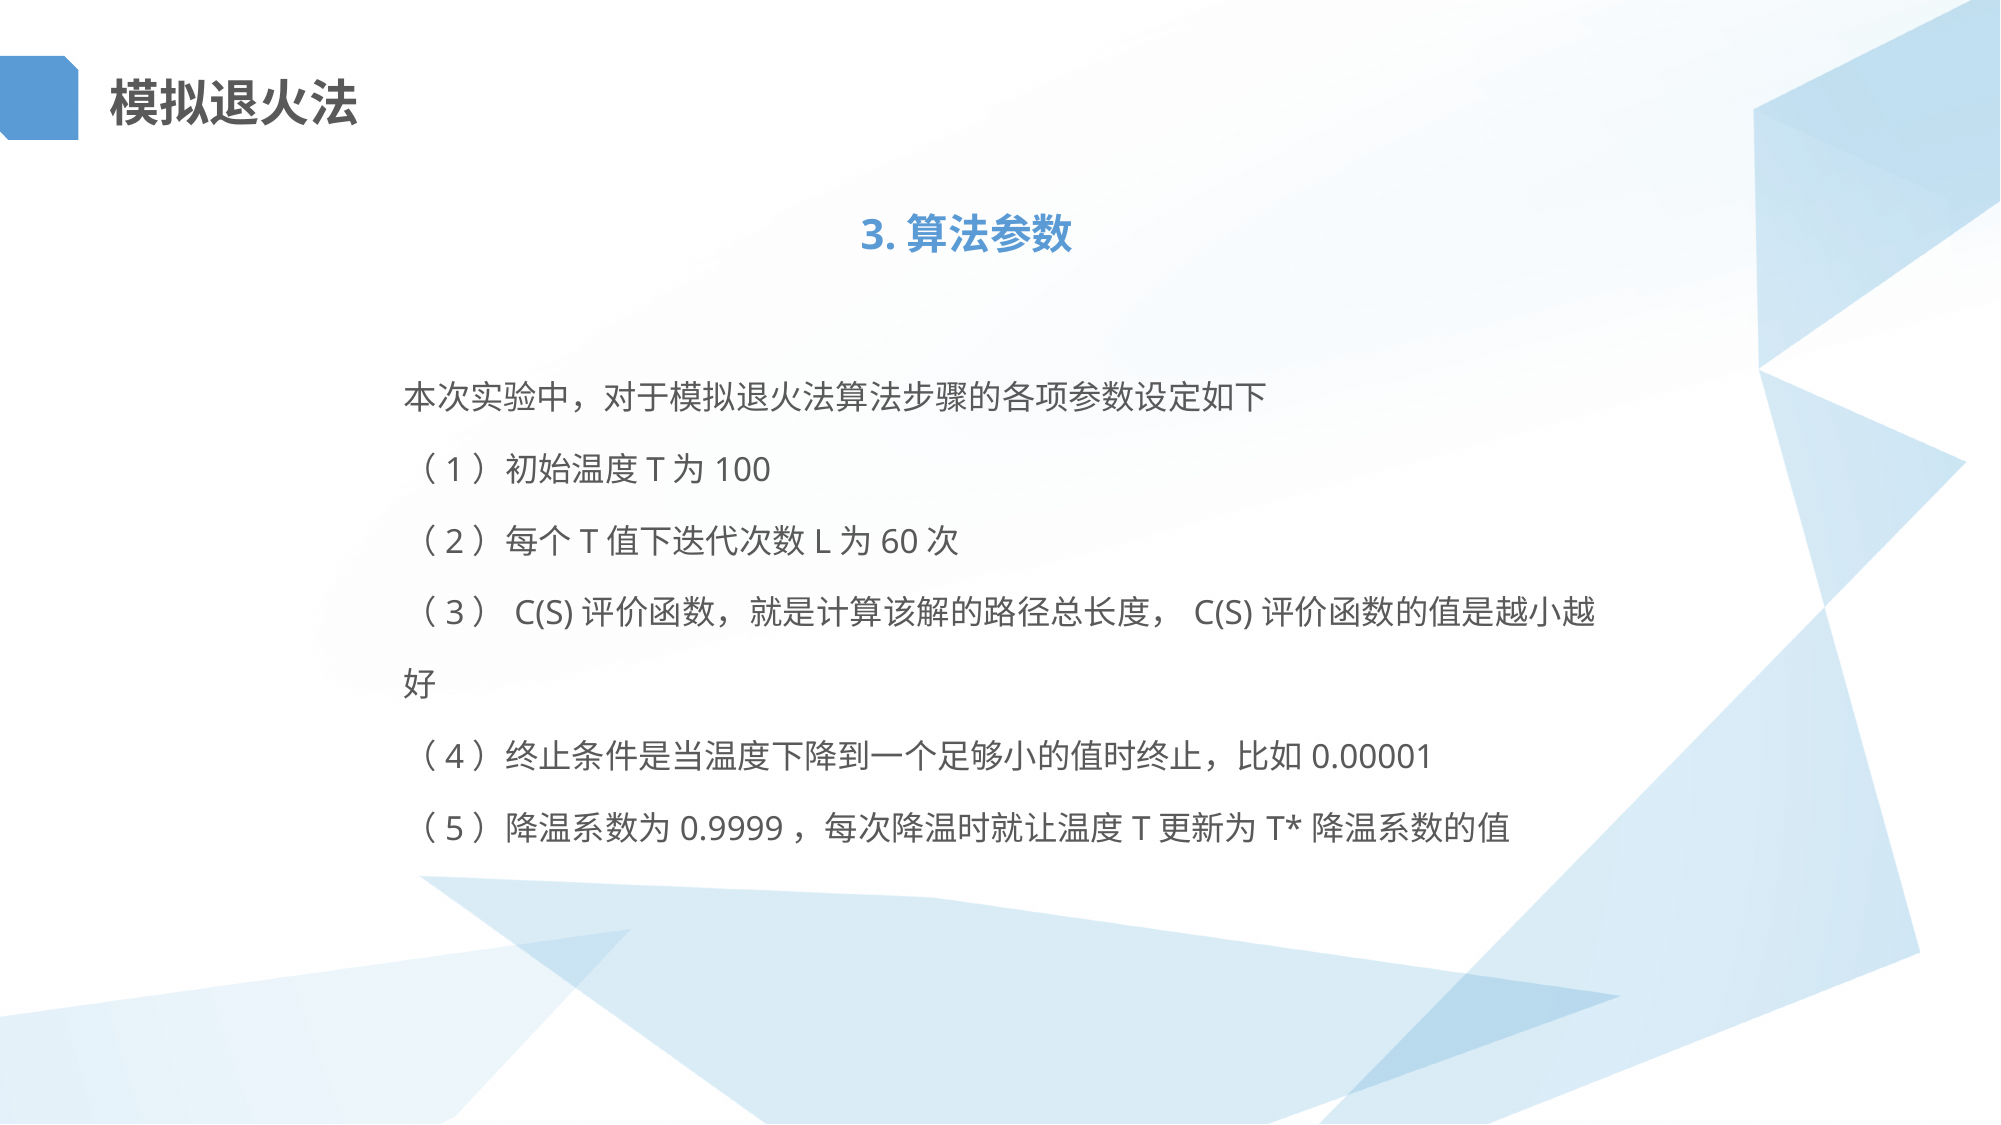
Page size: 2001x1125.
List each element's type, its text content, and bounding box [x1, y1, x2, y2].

picture [0, 0, 2001, 1124]
text_box [0, 54, 80, 141]
text_box 模拟退火法 [94, 64, 375, 140]
text_box 3.算法参数 [845, 200, 1293, 265]
text_box 本次实验中，对于模拟退火法算法步骤的各项参数设定如下 （1）初始温度T为100 （2）每个T值下迭代次数L为60次 （3）C(S)评价函数，就是计算该解的路径总长度，C(S)评价函数的值是越小越好 （4）终止条件是当温度下降到一个足够小的值时终止，比如0.00001 （5）降温系数为0.9999，每次降温时就让温度T更新为T*降温系数的值 [389, 336, 1611, 855]
